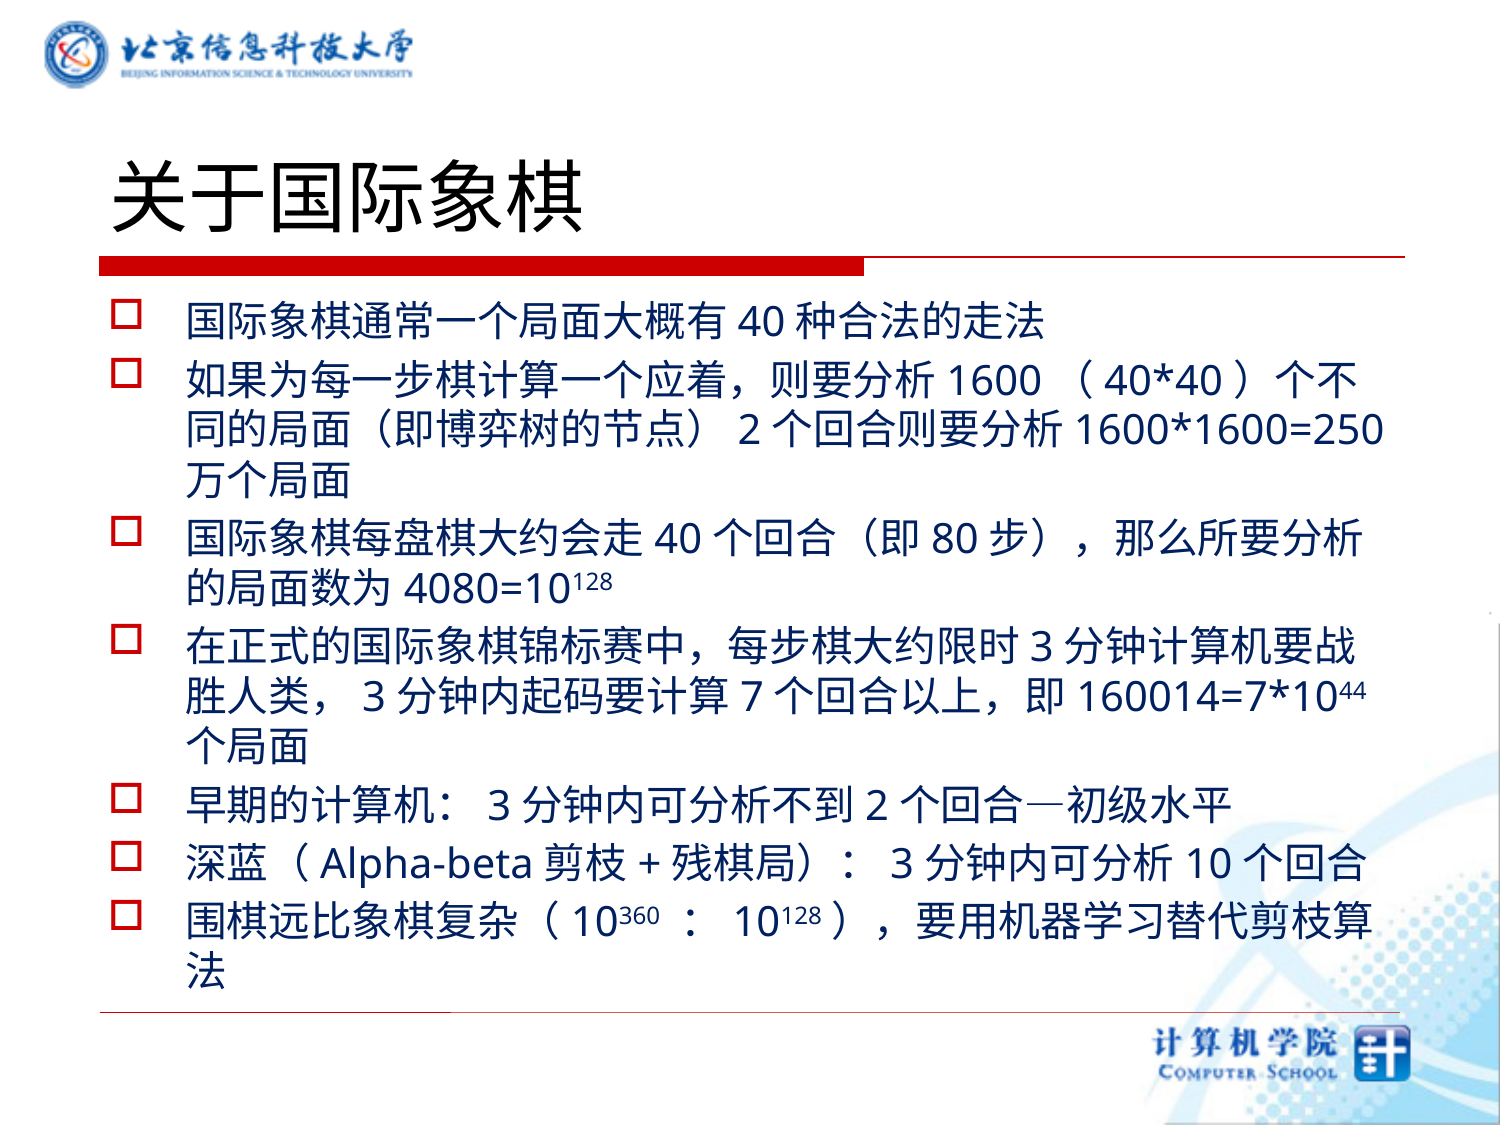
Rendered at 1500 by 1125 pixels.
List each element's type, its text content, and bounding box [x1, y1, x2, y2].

picture [0, 0, 1500, 1125]
title 关于国际象棋 [93, 49, 1407, 250]
list 国际象棋通常一个局面大概有40种合法的走法 如果为每一步棋计算一个应着，则要分析1600（40*40）个不同的局面（即博弈树的节点）2个回合则要分析1600*1600=250万个局面 国际象棋每盘棋大约会走40个回合（即80步），那么所要分析的局面数为4080=10128 在正式的国际象棋锦标赛中，每步棋大约限时3分钟计算机要战胜人类，3分钟内起码要计算7个回合以上，即160014=7*1044个局面 早期的计算机：3分钟内可分析不到2个回合—初级水平 深蓝（Alpha-beta剪枝+残棋局）：3分钟内可分析10个回合 围棋远比象棋复杂（10360 ：10128），要用机器学习替代剪枝算法 [92, 287, 1406, 988]
